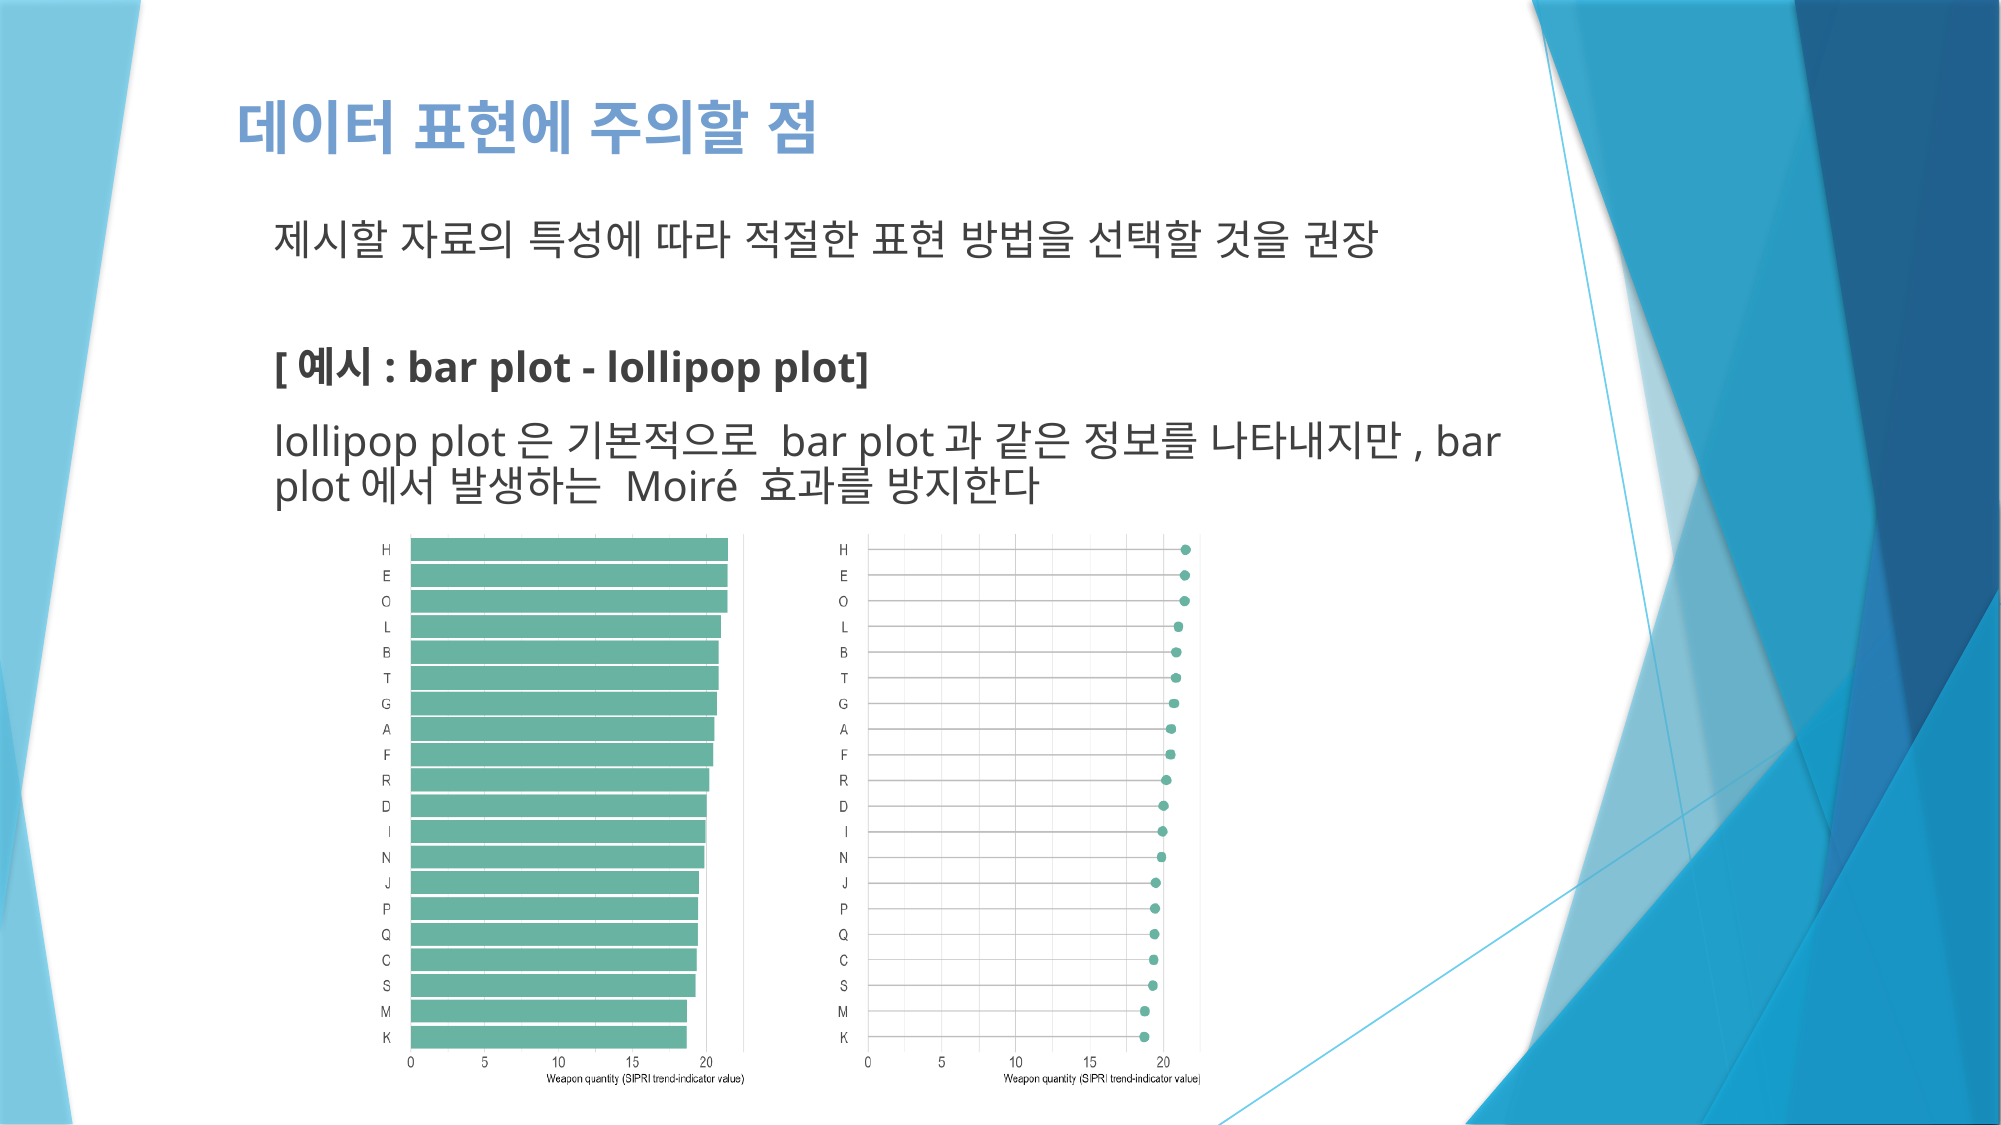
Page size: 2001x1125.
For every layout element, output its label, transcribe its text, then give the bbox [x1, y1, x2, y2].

list 제시할 자료의 특성에 따라 적절한 표현 방법을 선택할 것을 권장 [예시: bar plot - lollipop plot] lollipop plot은 기본적으로 bar plot과 같은 정보를 나타내지만, bar plot에서 발생하는 Moiré 효과를 방지한다 [236, 219, 1559, 1047]
picture [373, 523, 1225, 1094]
title 데이터 표현에 주의할 점 [236, 54, 1451, 207]
